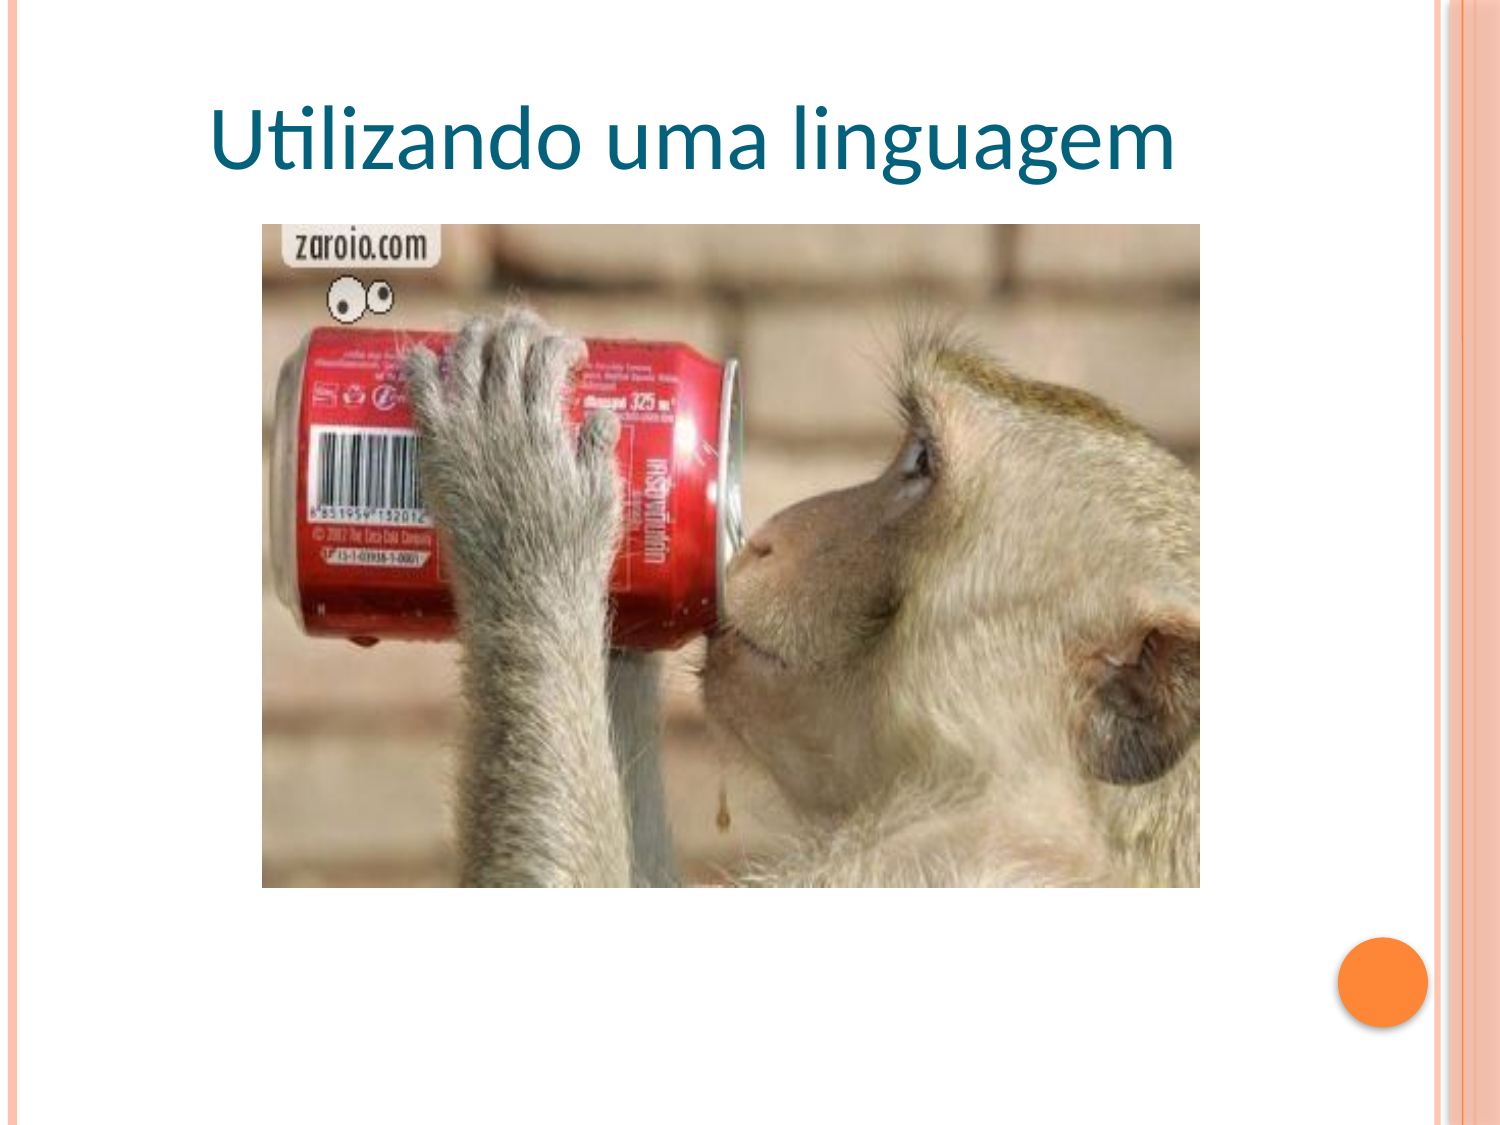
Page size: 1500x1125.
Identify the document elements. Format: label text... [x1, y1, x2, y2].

text_box [74, 317, 1425, 1038]
picture [261, 224, 1201, 888]
text_box Utilizando uma linguagem [37, 70, 1350, 188]
